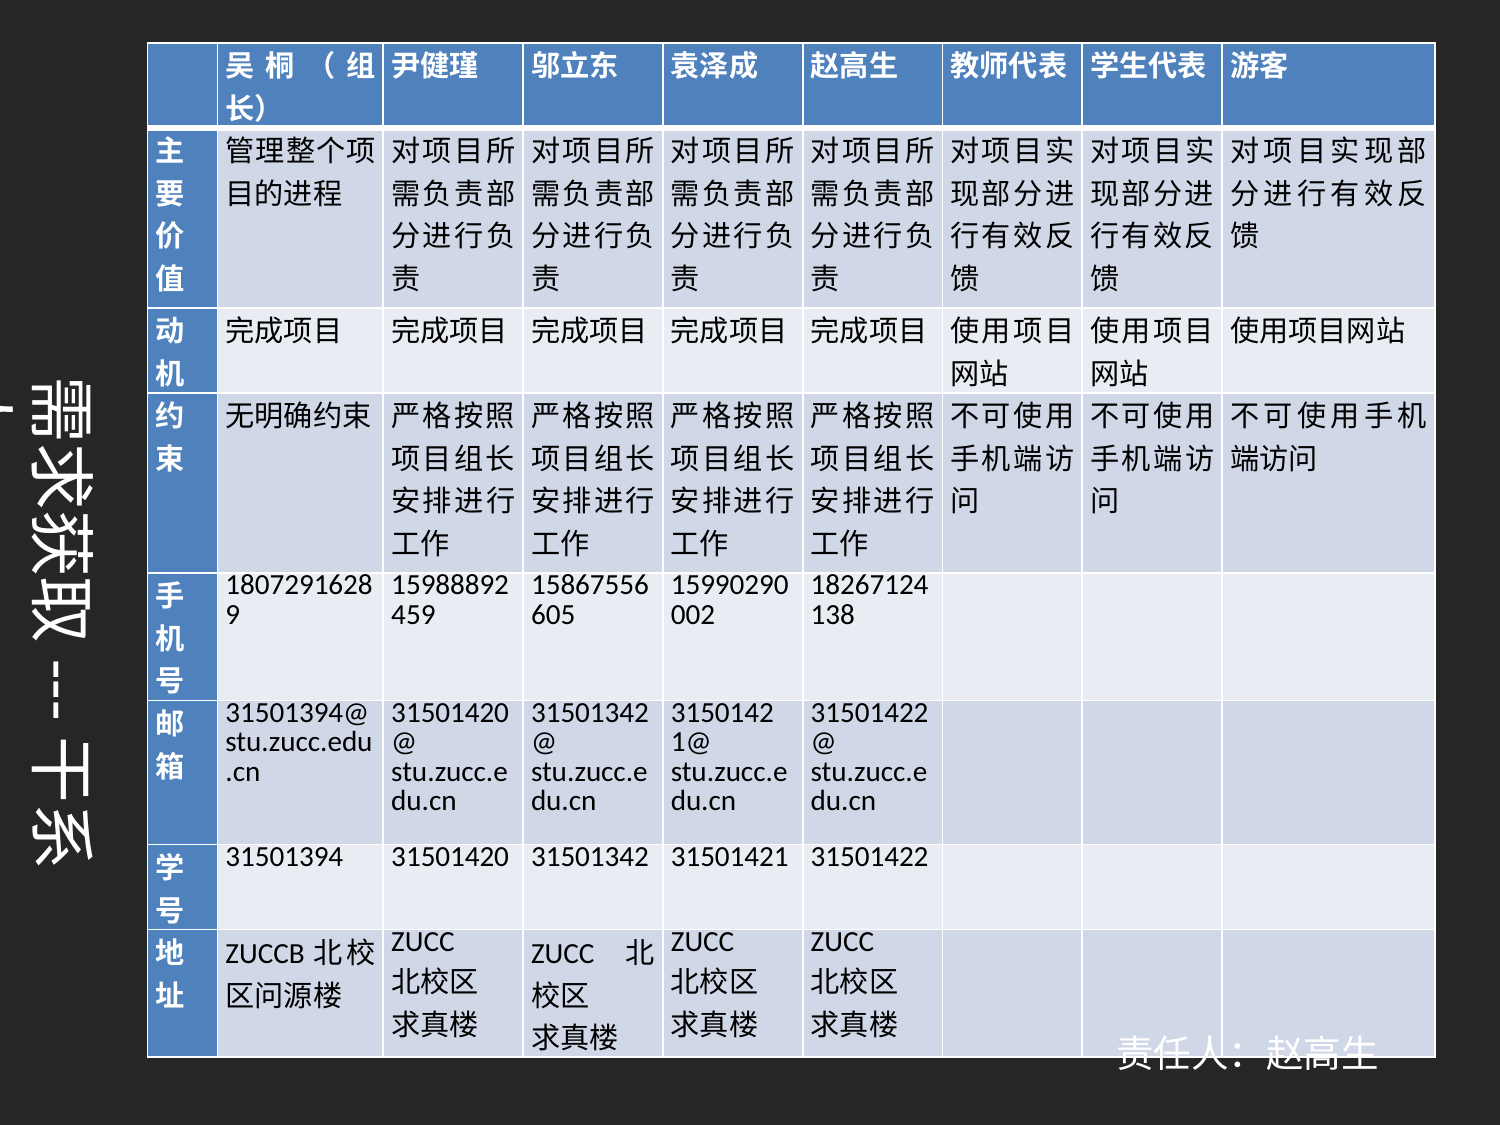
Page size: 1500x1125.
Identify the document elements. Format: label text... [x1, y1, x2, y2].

table_cell ZUCC北校区 求真楼 [524, 930, 662, 1056]
table_cell 使用项目网站 [1223, 309, 1434, 392]
table_cell [943, 930, 1081, 1056]
table_cell [943, 701, 1081, 844]
table_cell 31501394@ stu.zucc.edu.cn [218, 701, 382, 844]
table_cell 动机 [148, 309, 217, 392]
table_cell 主要价值 [148, 131, 217, 307]
table_cell 31501342@ stu.zucc.edu.cn [524, 701, 662, 844]
table_cell 31501422 [804, 845, 942, 929]
table_header 赵高生 [804, 44, 942, 125]
table_cell [1083, 845, 1221, 929]
table_cell 手机号 [148, 574, 217, 700]
table_cell 严格按照项目组长安排进行工作 [524, 394, 662, 572]
table_cell 对项目实现部分进行有效反馈 [1223, 131, 1434, 307]
table_header 游客 [1223, 44, 1434, 125]
table_cell 对项目所需负责部分进行负责 [804, 131, 942, 307]
table_cell 31501422@ stu.zucc.edu.cn [804, 701, 942, 844]
table_cell ZUCCB北校区问源楼 [218, 930, 382, 1056]
table_cell ZUCC 北校区 求真楼 [804, 930, 942, 1056]
table_cell 无明确约束 [218, 394, 382, 572]
table_cell 使用项目网站 [1083, 309, 1221, 392]
table_cell [1223, 574, 1434, 700]
table_cell [1223, 845, 1434, 929]
table_cell 3150142 1@ stu.zucc.edu.cn [664, 701, 802, 844]
table_cell 完成项目 [384, 309, 522, 392]
table_cell 不可使用手机端访问 [943, 394, 1081, 572]
table_cell 31501420@ stu.zucc.edu.cn [384, 701, 522, 844]
table_cell 严格按照项目组长安排进行工作 [384, 394, 522, 572]
table_header [148, 44, 217, 125]
text_box 需求获取---干系人 [0, 361, 112, 906]
table_cell 邮箱 [148, 701, 217, 844]
table_header 袁泽成 [664, 44, 802, 125]
table_cell 不可使用手机端访问 [1223, 394, 1434, 572]
table_cell [943, 574, 1081, 700]
table_cell [1223, 930, 1434, 1023]
table_cell [1083, 930, 1221, 1056]
table_header 吴桐（组长） [218, 44, 382, 125]
table_cell 31501342 [524, 845, 662, 929]
table_cell 对项目所需负责部分进行负责 [524, 131, 662, 307]
table_cell ZUCC 北校区 求真楼 [384, 930, 522, 1056]
table_cell 对项目实现部分进行有效反馈 [943, 131, 1081, 307]
table_cell 约束 [148, 394, 217, 572]
table_cell 18072916289 [218, 574, 382, 700]
table_cell 学号 [148, 845, 217, 929]
table_header 尹健瑾 [384, 44, 522, 125]
table_cell [1083, 701, 1221, 844]
table_cell ZUCC 北校区 求真楼 [664, 930, 802, 1056]
table_cell [1083, 574, 1221, 700]
text_box 责任人：赵高生 [1101, 1023, 1447, 1083]
table_cell 31501421 [664, 845, 802, 929]
table_cell 15990290002 [664, 574, 802, 700]
table_cell [943, 845, 1081, 929]
table_cell 管理整个项目的进程 [218, 131, 382, 307]
table_cell 完成项目 [218, 309, 382, 392]
table_header 教师代表 [943, 44, 1081, 125]
table_cell 15988892459 [384, 574, 522, 700]
table_cell 完成项目 [804, 309, 942, 392]
table_cell 18267124138 [804, 574, 942, 700]
table_header 邬立东 [524, 44, 662, 125]
table_cell 地址 [148, 930, 217, 1056]
table_cell 严格按照项目组长安排进行工作 [804, 394, 942, 572]
table_cell 31501394 [218, 845, 382, 929]
table_header 学生代表 [1083, 44, 1221, 125]
table_cell 完成项目 [524, 309, 662, 392]
table_cell 15867556605 [524, 574, 662, 700]
table_cell 对项目所需负责部分进行负责 [384, 131, 522, 307]
table_cell [1223, 701, 1434, 844]
table_cell 31501420 [384, 845, 522, 929]
table_cell 对项目实现部分进行有效反馈 [1083, 131, 1221, 307]
table_cell 使用项目网站 [943, 309, 1081, 392]
table_cell 不可使用手机端访问 [1083, 394, 1221, 572]
table_cell 严格按照项目组长安排进行工作 [664, 394, 802, 572]
table_cell 对项目所需负责部分进行负责 [664, 131, 802, 307]
table_cell 完成项目 [664, 309, 802, 392]
